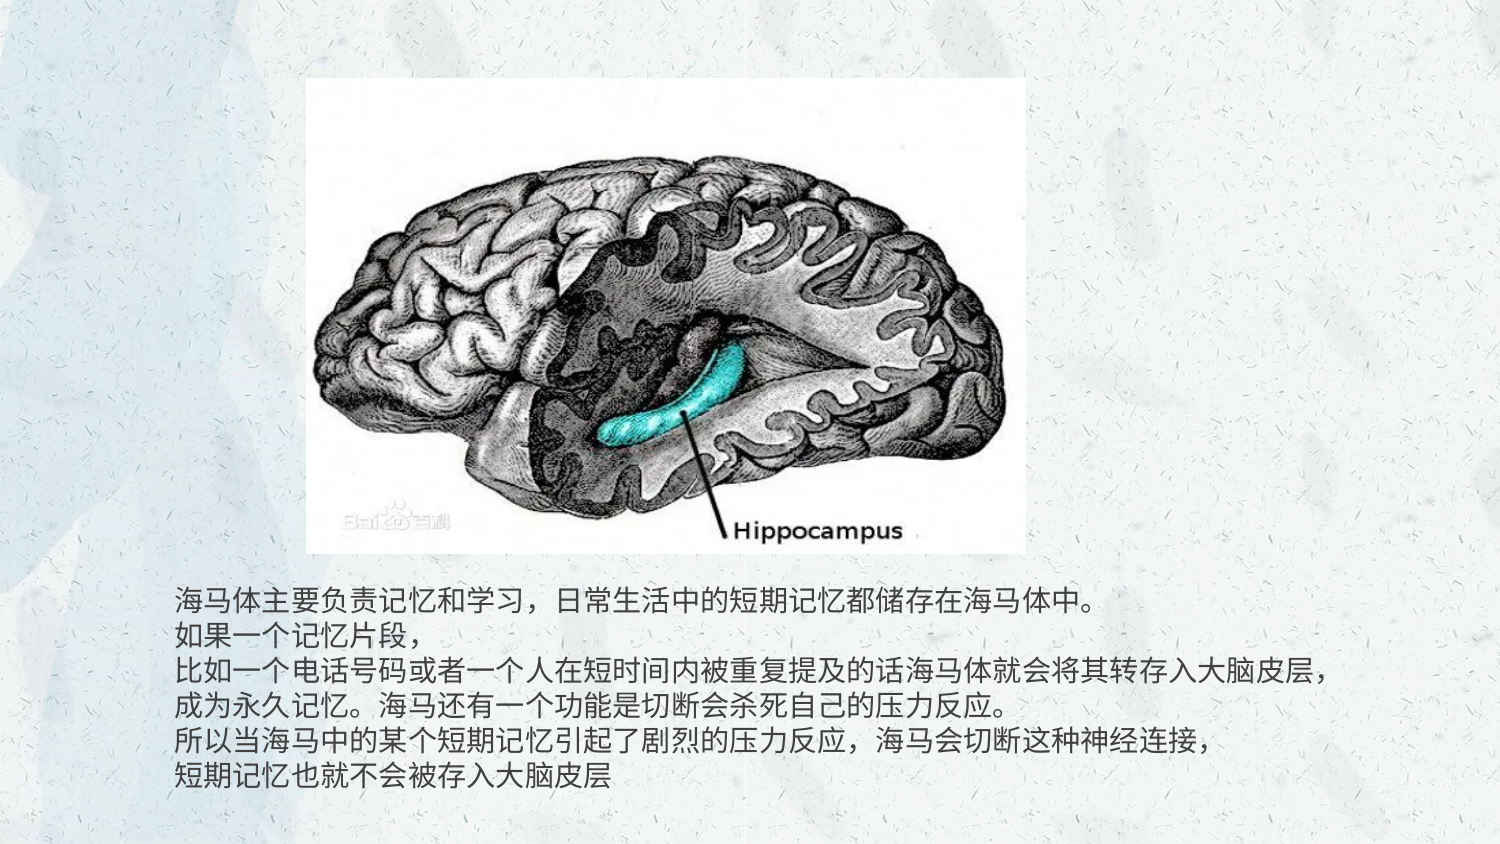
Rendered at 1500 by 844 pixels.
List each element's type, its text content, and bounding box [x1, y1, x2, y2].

text_box [100, 28, 450, 91]
picture [0, 0, 1500, 844]
text_box 海马体主要负责记忆和学习，日常生活中的短期记忆都储存在海马体中。 如果一个记忆片段， 比如一个电话号码或者一个人在短时间内被重复提及的话海马体就会将其转存入大脑皮层， 成为永久记忆。海马还有一个功能是切断会杀死自己的压力反应。 所以当海马中的某个短期记忆引起了剧烈的压力反应，海马会切断这种神经连接， 短期记忆也就不会被存入大脑皮层 [159, 575, 1125, 804]
